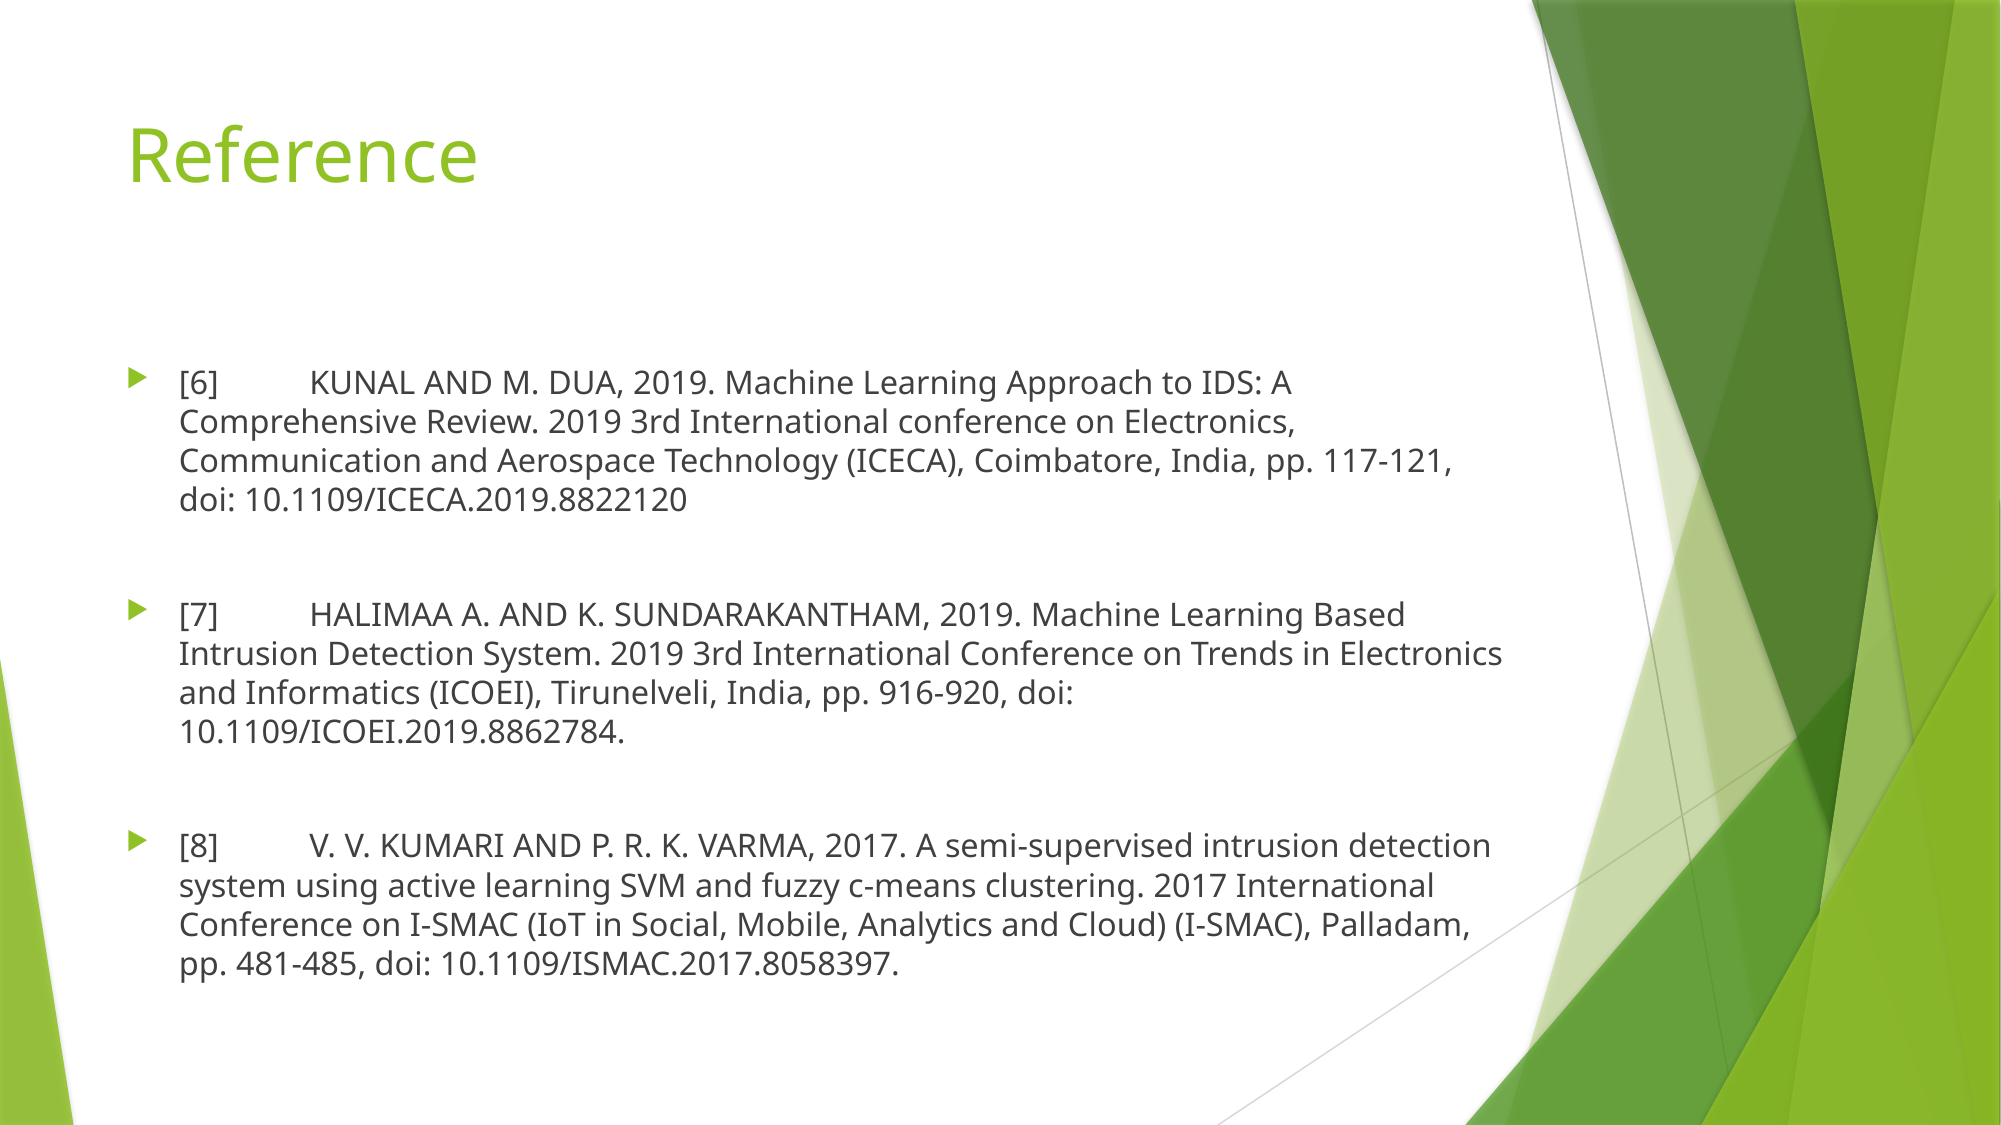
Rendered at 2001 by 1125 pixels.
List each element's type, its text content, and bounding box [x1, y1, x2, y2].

list [6] KUNAL AND M. DUA, 2019. Machine Learning Approach to IDS: A Comprehensive Review. 2019 3rd International conference on Electronics, Communication and Aerospace Technology (ICECA), Coimbatore, India, pp. 117-121, doi: 10.1109/ICECA.2019.8822120 [7] HALIMAA A. AND K. SUNDARAKANTHAM, 2019. Machine Learning Based Intrusion Detection System. 2019 3rd International Conference on Trends in Electronics and Informatics (ICOEI), Tirunelveli, India, pp. 916-920, doi: 10.1109/ICOEI.2019.8862784. [8] V. V. KUMARI AND P. R. K. VARMA, 2017. A semi-supervised intrusion detection system using active learning SVM and fuzzy c-means clustering. 2017 International Conference on I-SMAC (IoT in Social, Mobile, Analytics and Cloud) (I-SMAC), Palladam, pp. 481-485, doi: 10.1109/ISMAC.2017.8058397. [111, 354, 1522, 992]
title Reference [111, 99, 1522, 317]
